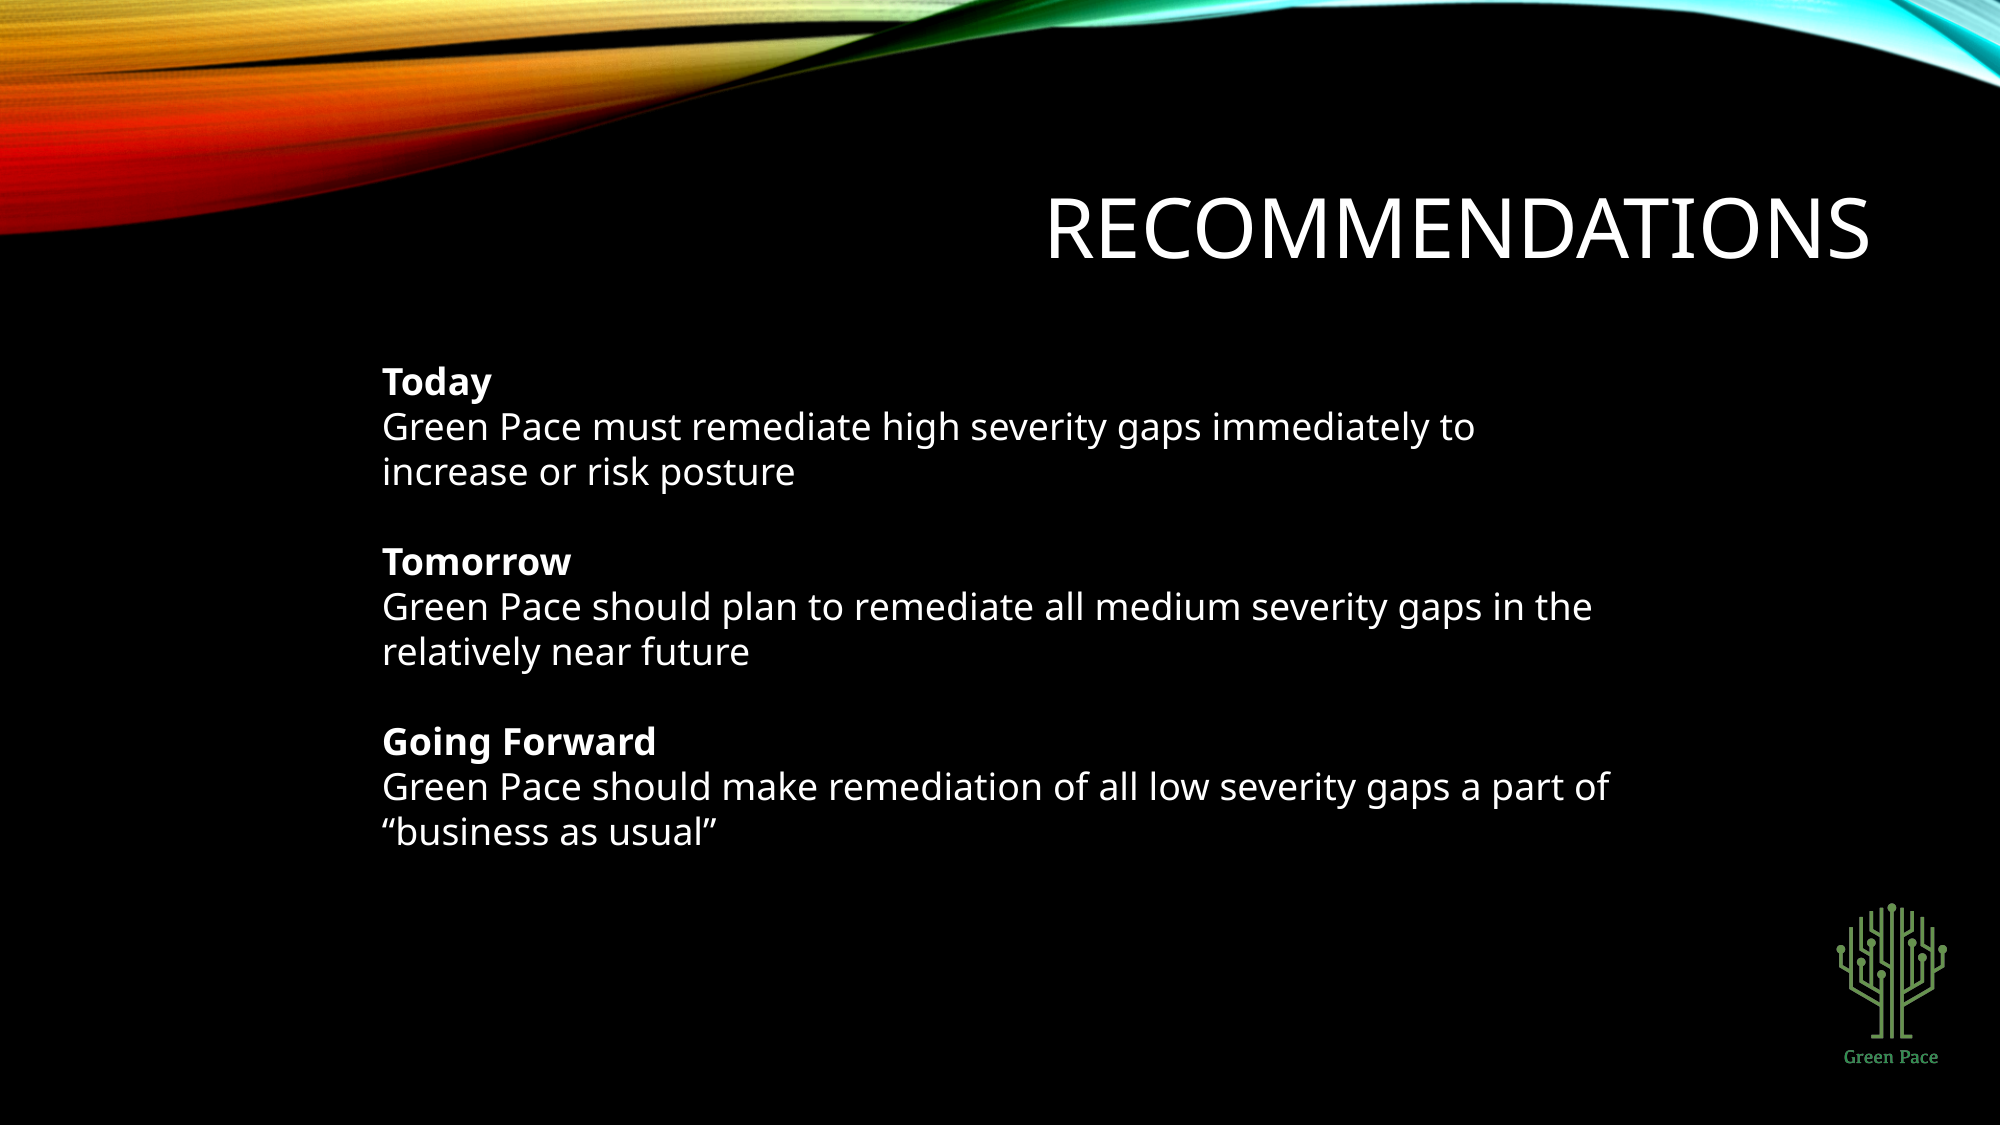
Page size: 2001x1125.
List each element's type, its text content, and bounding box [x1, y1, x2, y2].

title RECOMMENDATIONS [474, 125, 1888, 338]
picture [0, 0, 2000, 237]
picture [1817, 892, 1964, 1082]
text_box Today Green Pace must remediate high severity gaps immediately to increase or risk posture Tomorrow Green Pace should plan to remediate all medium severity gaps in the relatively near future Going Forward Green Pace should make remediation of all low severity gaps a part of “business as usual” [367, 350, 1633, 906]
